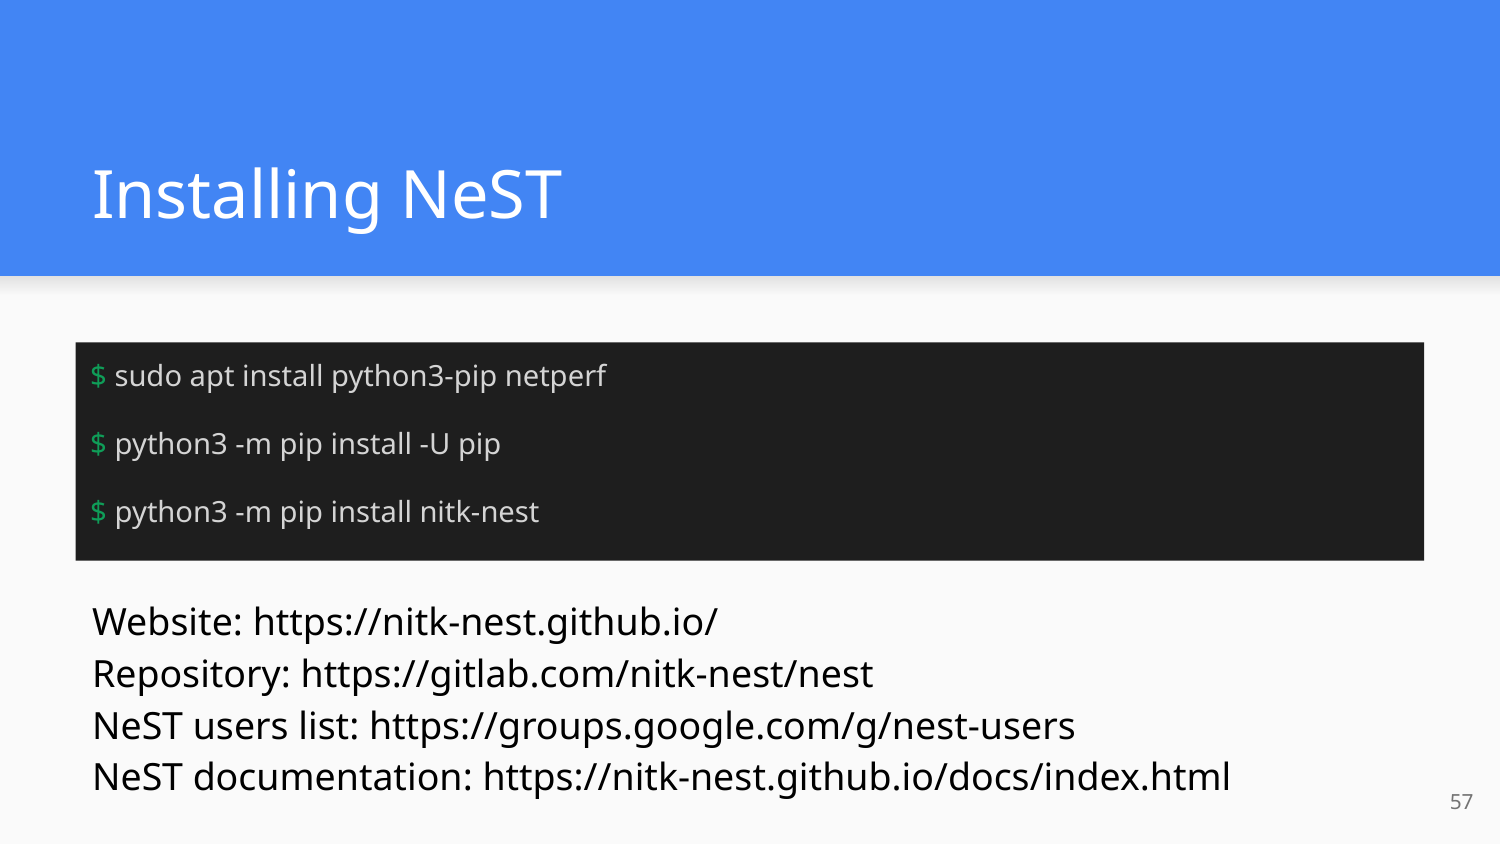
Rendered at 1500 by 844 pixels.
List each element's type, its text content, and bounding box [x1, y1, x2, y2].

text_box $ sudo apt install python3-pip netperf $ python3 -m pip install -U pip $ python3 -m pip install nitk-nest [75, 342, 1425, 561]
text_box Website: https://nitk-nest.github.io/ Repository: https://gitlab.com/nitk-nest/nest NeST users list: https://groups.google.com/g/nest-users NeST documentation: https://nitk-nest.github.io/docs/index.html [77, 576, 1427, 760]
text_box <number> [1398, 770, 1489, 835]
text_box Installing NeST [77, 121, 1427, 247]
